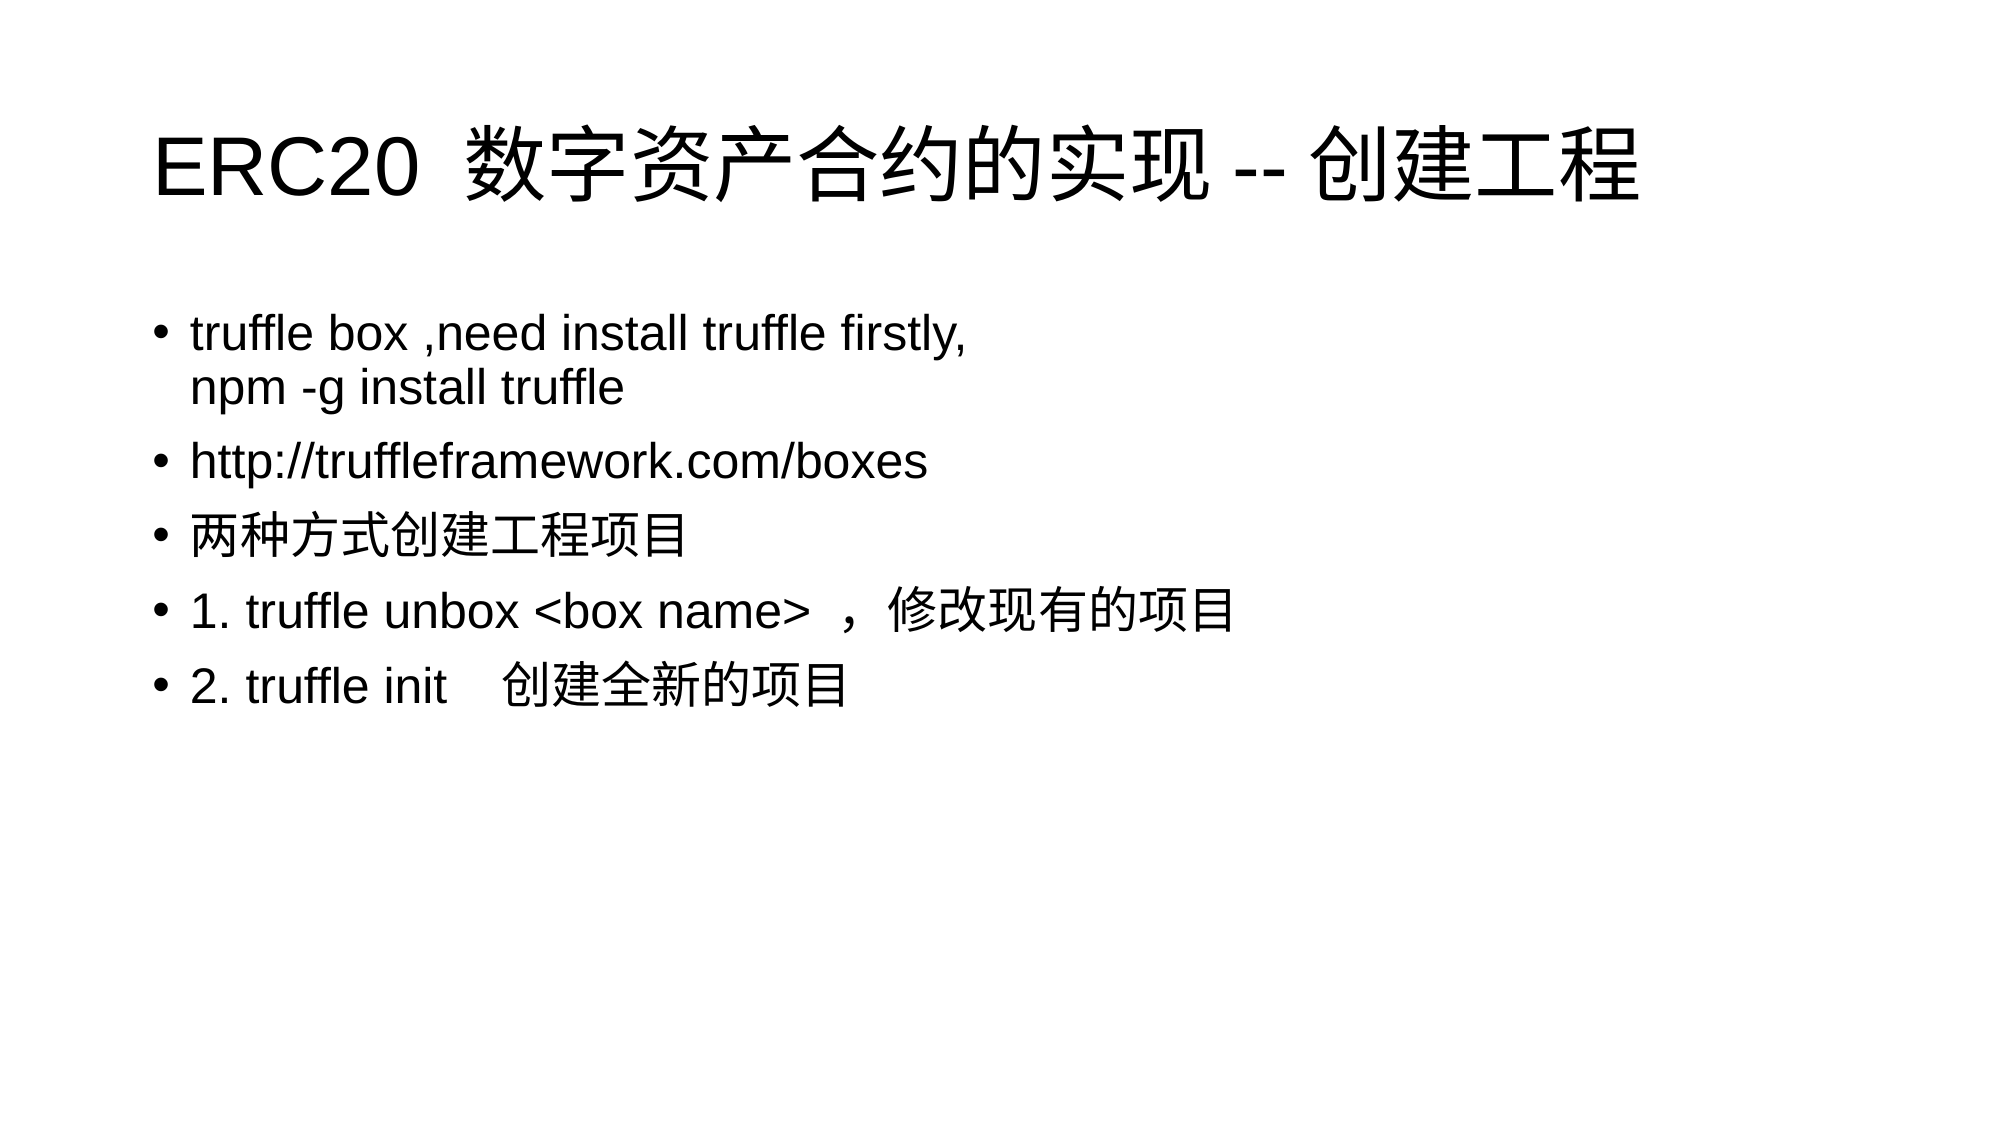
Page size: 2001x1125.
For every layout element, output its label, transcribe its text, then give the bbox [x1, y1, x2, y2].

title ERC20 数字资产合约的实现--创建工程 [137, 59, 1863, 278]
list truffle box ,need install truffle firstly, npm -g install truffle http://truffleframework.com/boxes 两种方式创建工程项目 1. truffle unbox <box name> ，修改现有的项目 2. truffle init 创建全新的项目 [137, 299, 1863, 1014]
